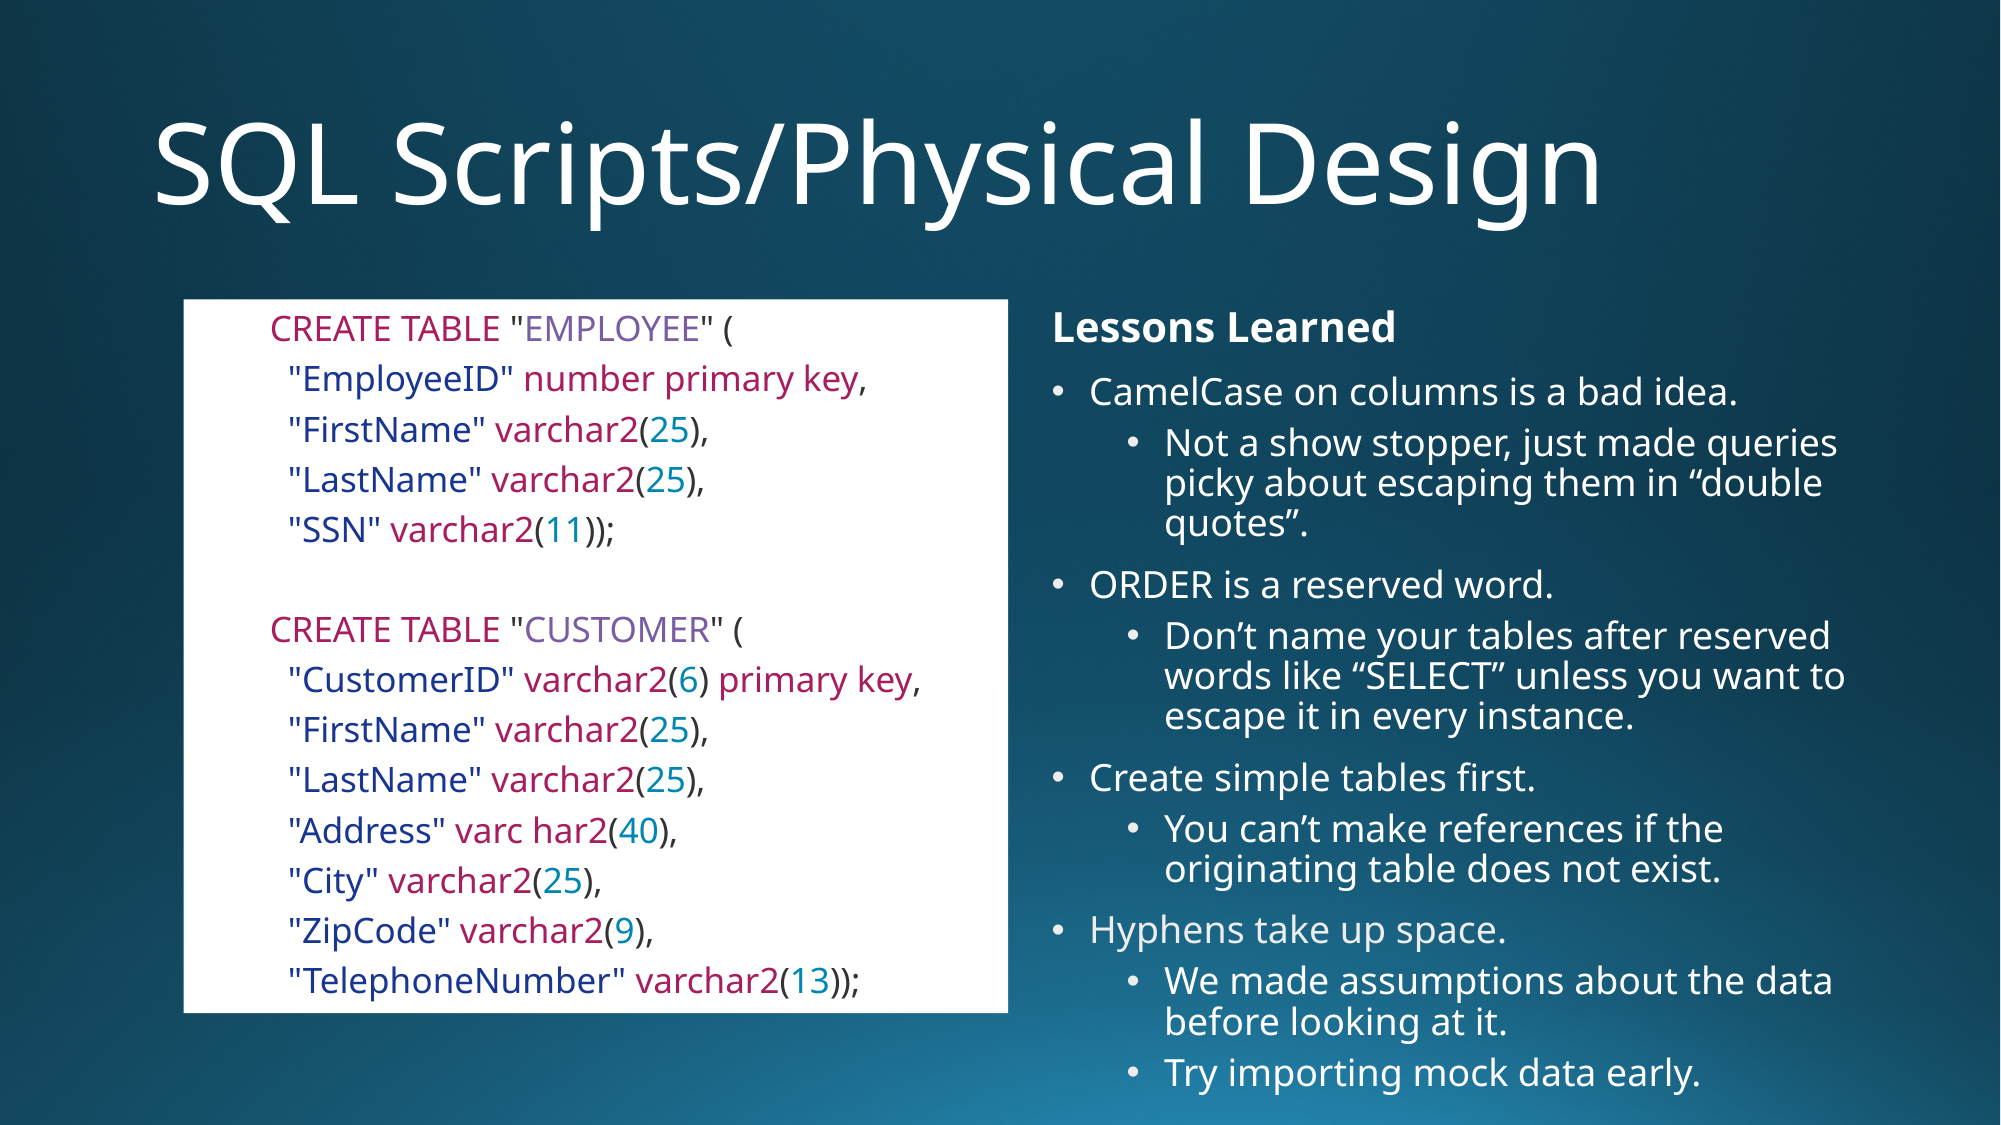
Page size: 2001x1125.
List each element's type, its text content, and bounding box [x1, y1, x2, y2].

list Lessons Learned CamelCase on columns is a bad idea. Not a show stopper, just made queries picky about escaping them in “double quotes”. ORDER is a reserved word. Don’t name your tables after reserved words like “SELECT” unless you want to escape it in every instance. Create simple tables first. You can’t make references if the originating table does not exist. Hyphens take up space. We made assumptions about the data before looking at it. Try importing mock data early. [1036, 299, 1863, 1014]
title SQL Scripts/Physical Design [137, 59, 1863, 278]
picture [0, 0, 2001, 1125]
list CREATE TABLE "EMPLOYEE" ( "EmployeeID" number primary key, "FirstName" varchar2(25), "LastName" varchar2(25), "SSN" varchar2(11)); CREATE TABLE "CUSTOMER" ( "CustomerID" varchar2(6) primary key, "FirstName" varchar2(25), "LastName" varchar2(25), "Address" varc har2(40), "City" varchar2(25), "ZipCode" varchar2(9), "TelephoneNumber" varchar2(13)); [183, 299, 1009, 1014]
